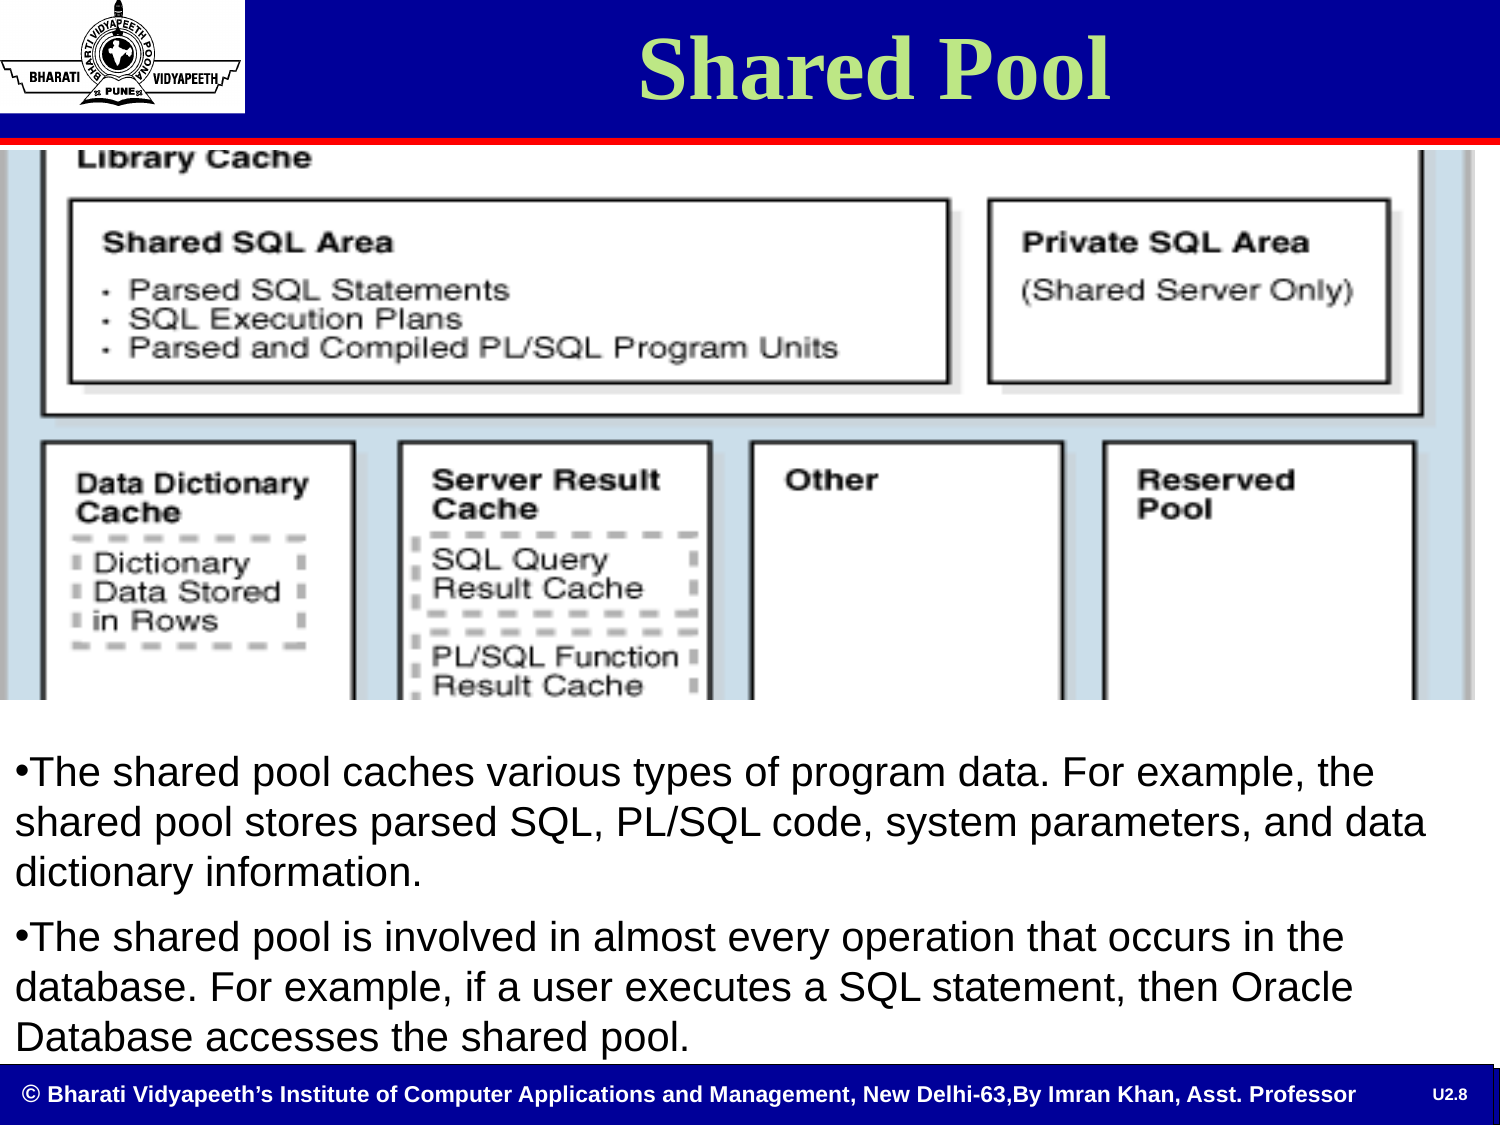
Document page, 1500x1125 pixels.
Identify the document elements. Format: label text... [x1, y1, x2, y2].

title Shared Pool [249, 0, 1500, 125]
list The shared pool caches various types of program data. For example, the shared pool stores parsed SQL, PL/SQL code, system parameters, and data dictionary information. The shared pool is involved in almost every operation that occurs in the database. For example, if a user executes a SQL statement, then Oracle Database accesses the shared pool. [0, 737, 1500, 1051]
picture [0, 149, 1476, 701]
picture [0, 0, 241, 106]
